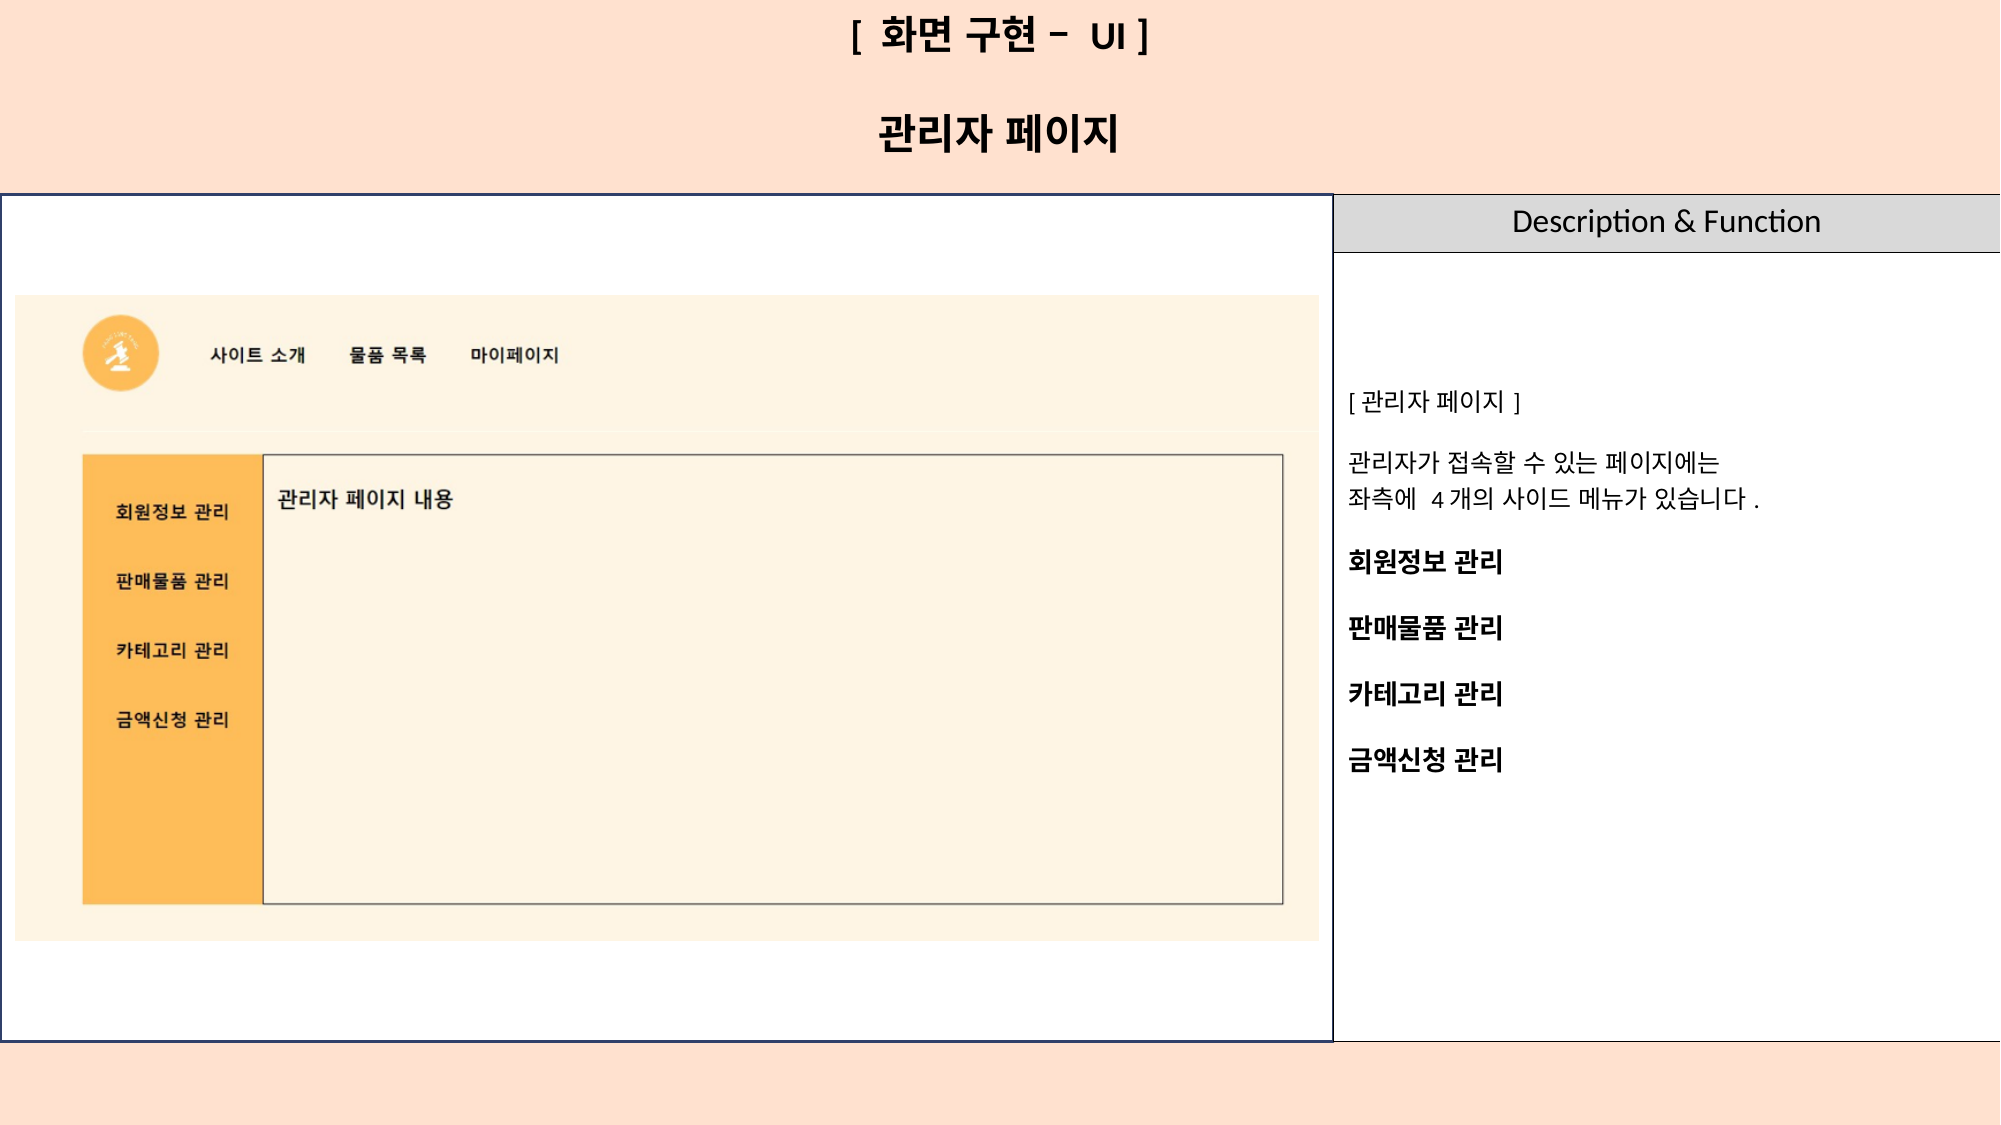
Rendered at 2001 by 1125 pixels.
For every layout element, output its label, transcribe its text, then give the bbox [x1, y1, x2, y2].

picture [14, 294, 1319, 942]
table_cell [관리자 페이지] 관리자가 접속할 수 있는 페이지에는 좌측에 4개의 사이드 메뉴가 있습니다. 회원정보 관리 판매물품 관리 카테고리 관리 금액신청 관리 [1334, 253, 2000, 1041]
table_header Description & Function [1334, 195, 2000, 252]
text_box [0, 193, 1335, 1043]
text_box [ 화면 구현 – UI ] 관리자 페이지 [586, 0, 1414, 165]
